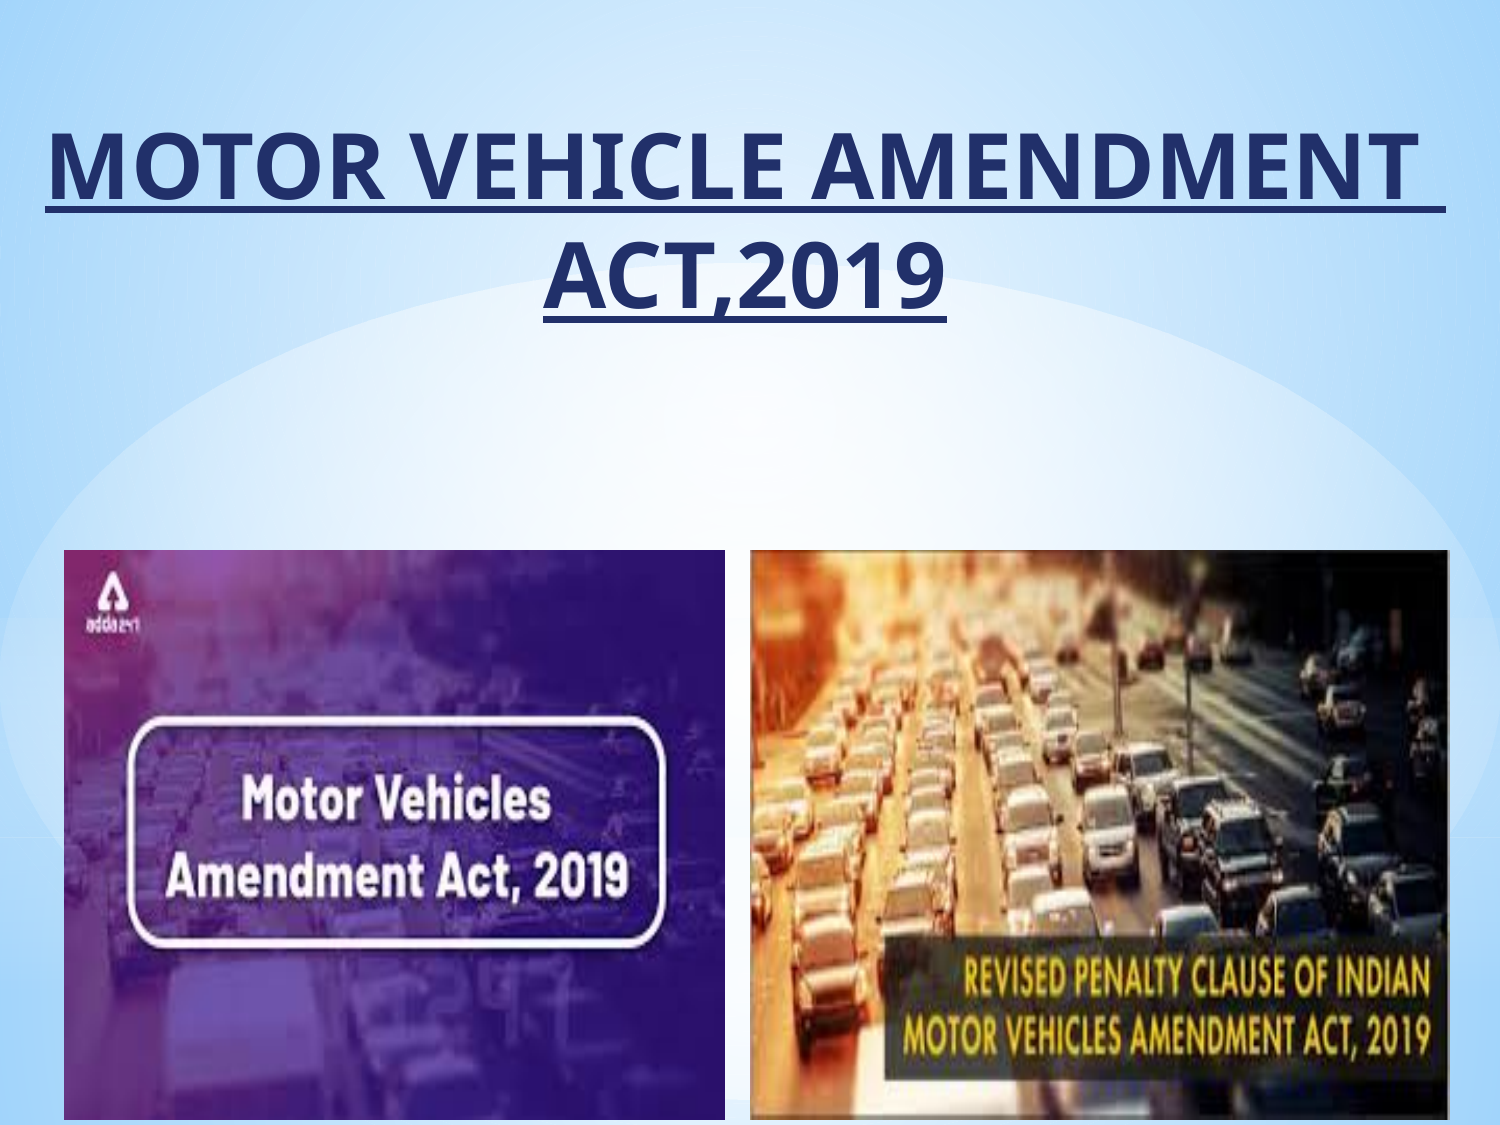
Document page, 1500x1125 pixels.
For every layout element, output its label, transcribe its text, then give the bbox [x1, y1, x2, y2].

picture [749, 550, 1451, 1121]
picture [64, 550, 726, 1121]
text_box MOTOR VEHICLE AMENDMENT ACT,2019 [29, 99, 1461, 335]
